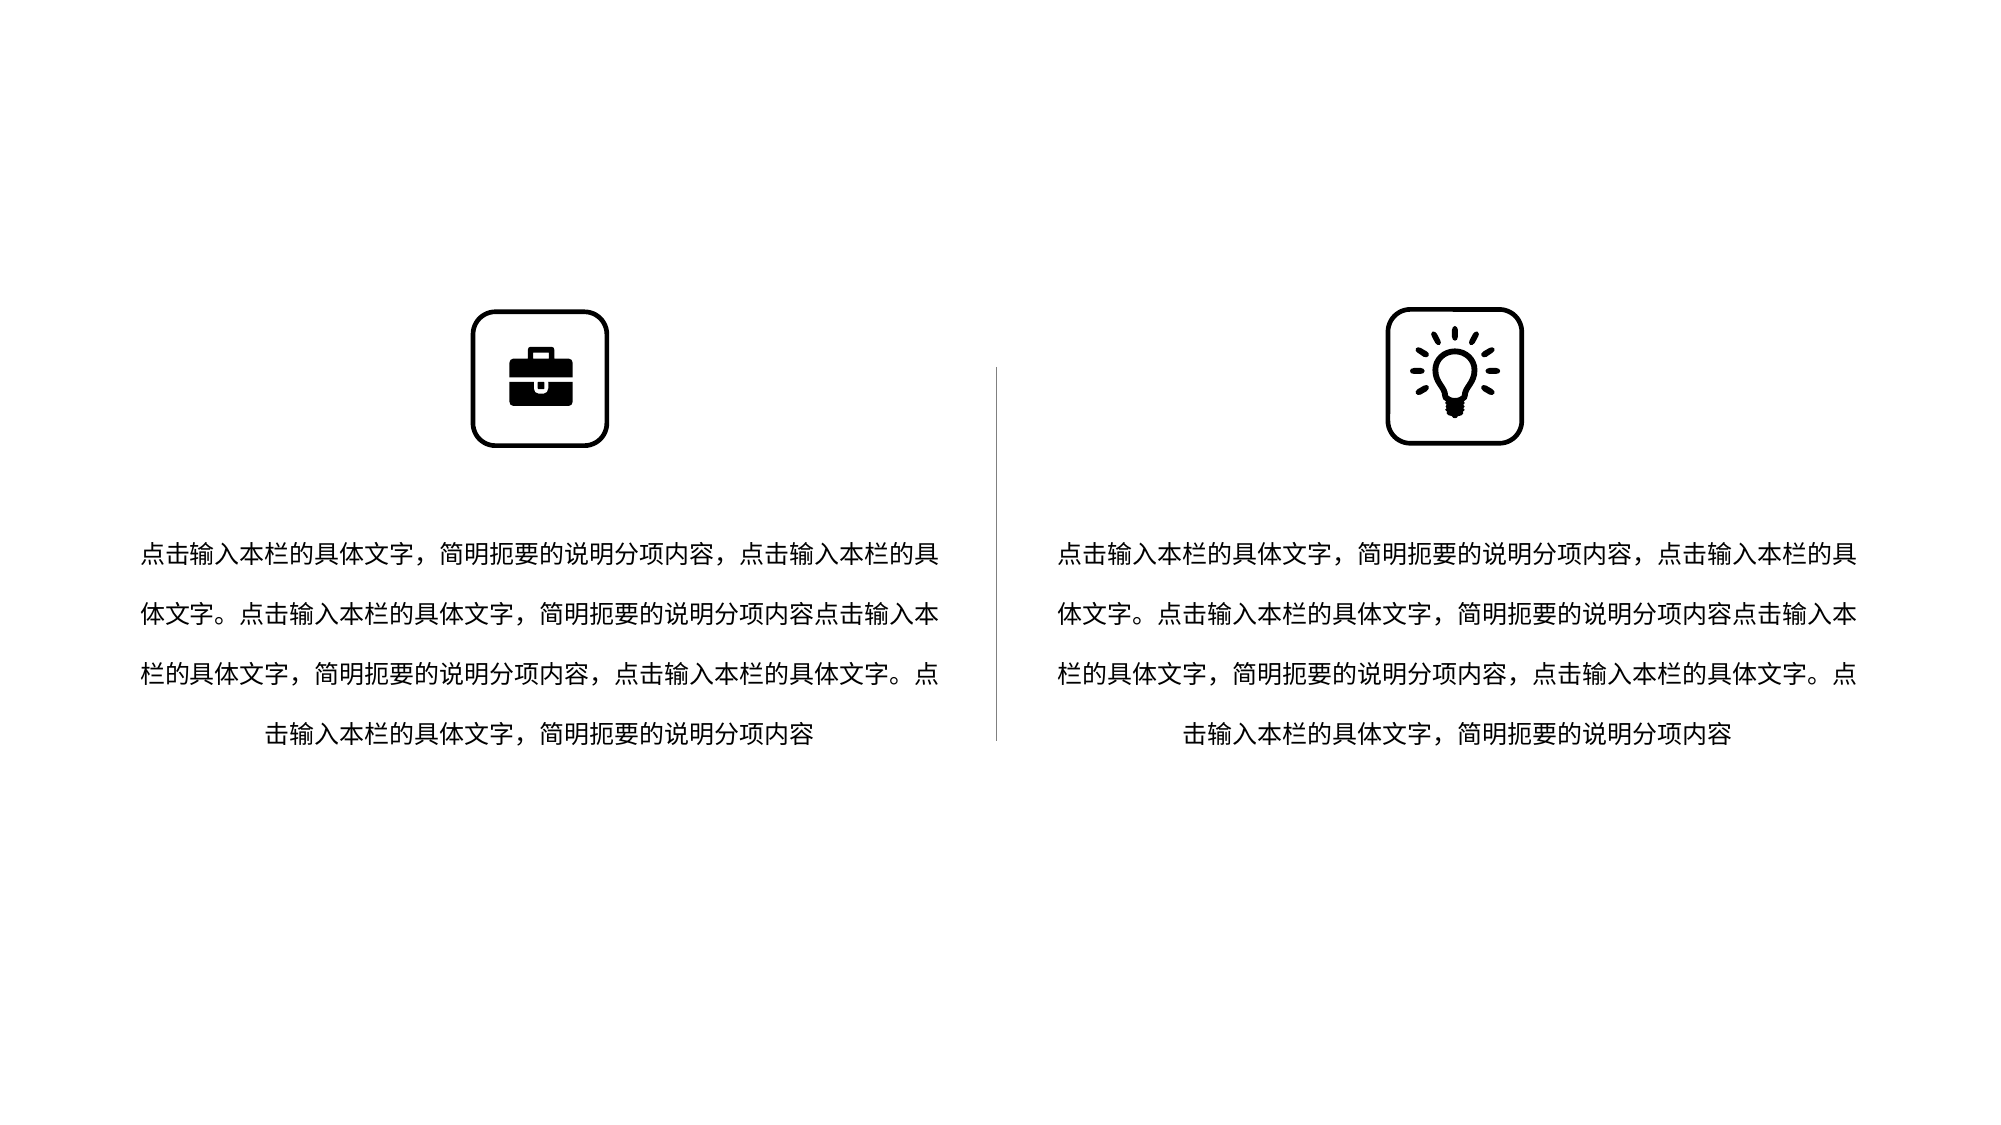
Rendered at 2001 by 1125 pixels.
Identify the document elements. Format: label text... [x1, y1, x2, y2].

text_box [1387, 309, 1522, 444]
text_box 点击输入本栏的具体文字，简明扼要的说明分项内容，点击输入本栏的具体文字。点击输入本栏的具体文字，简明扼要的说明分项内容点击输入本栏的具体文字，简明扼要的说明分项内容，点击输入本栏的具体文字。点击输入本栏的具体文字，简明扼要的说明分项内容 [118, 501, 962, 756]
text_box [472, 311, 607, 446]
text_box 点击输入本栏的具体文字，简明扼要的说明分项内容，点击输入本栏的具体文字。点击输入本栏的具体文字，简明扼要的说明分项内容点击输入本栏的具体文字，简明扼要的说明分项内容，点击输入本栏的具体文字。点击输入本栏的具体文字，简明扼要的说明分项内容 [1036, 501, 1880, 756]
